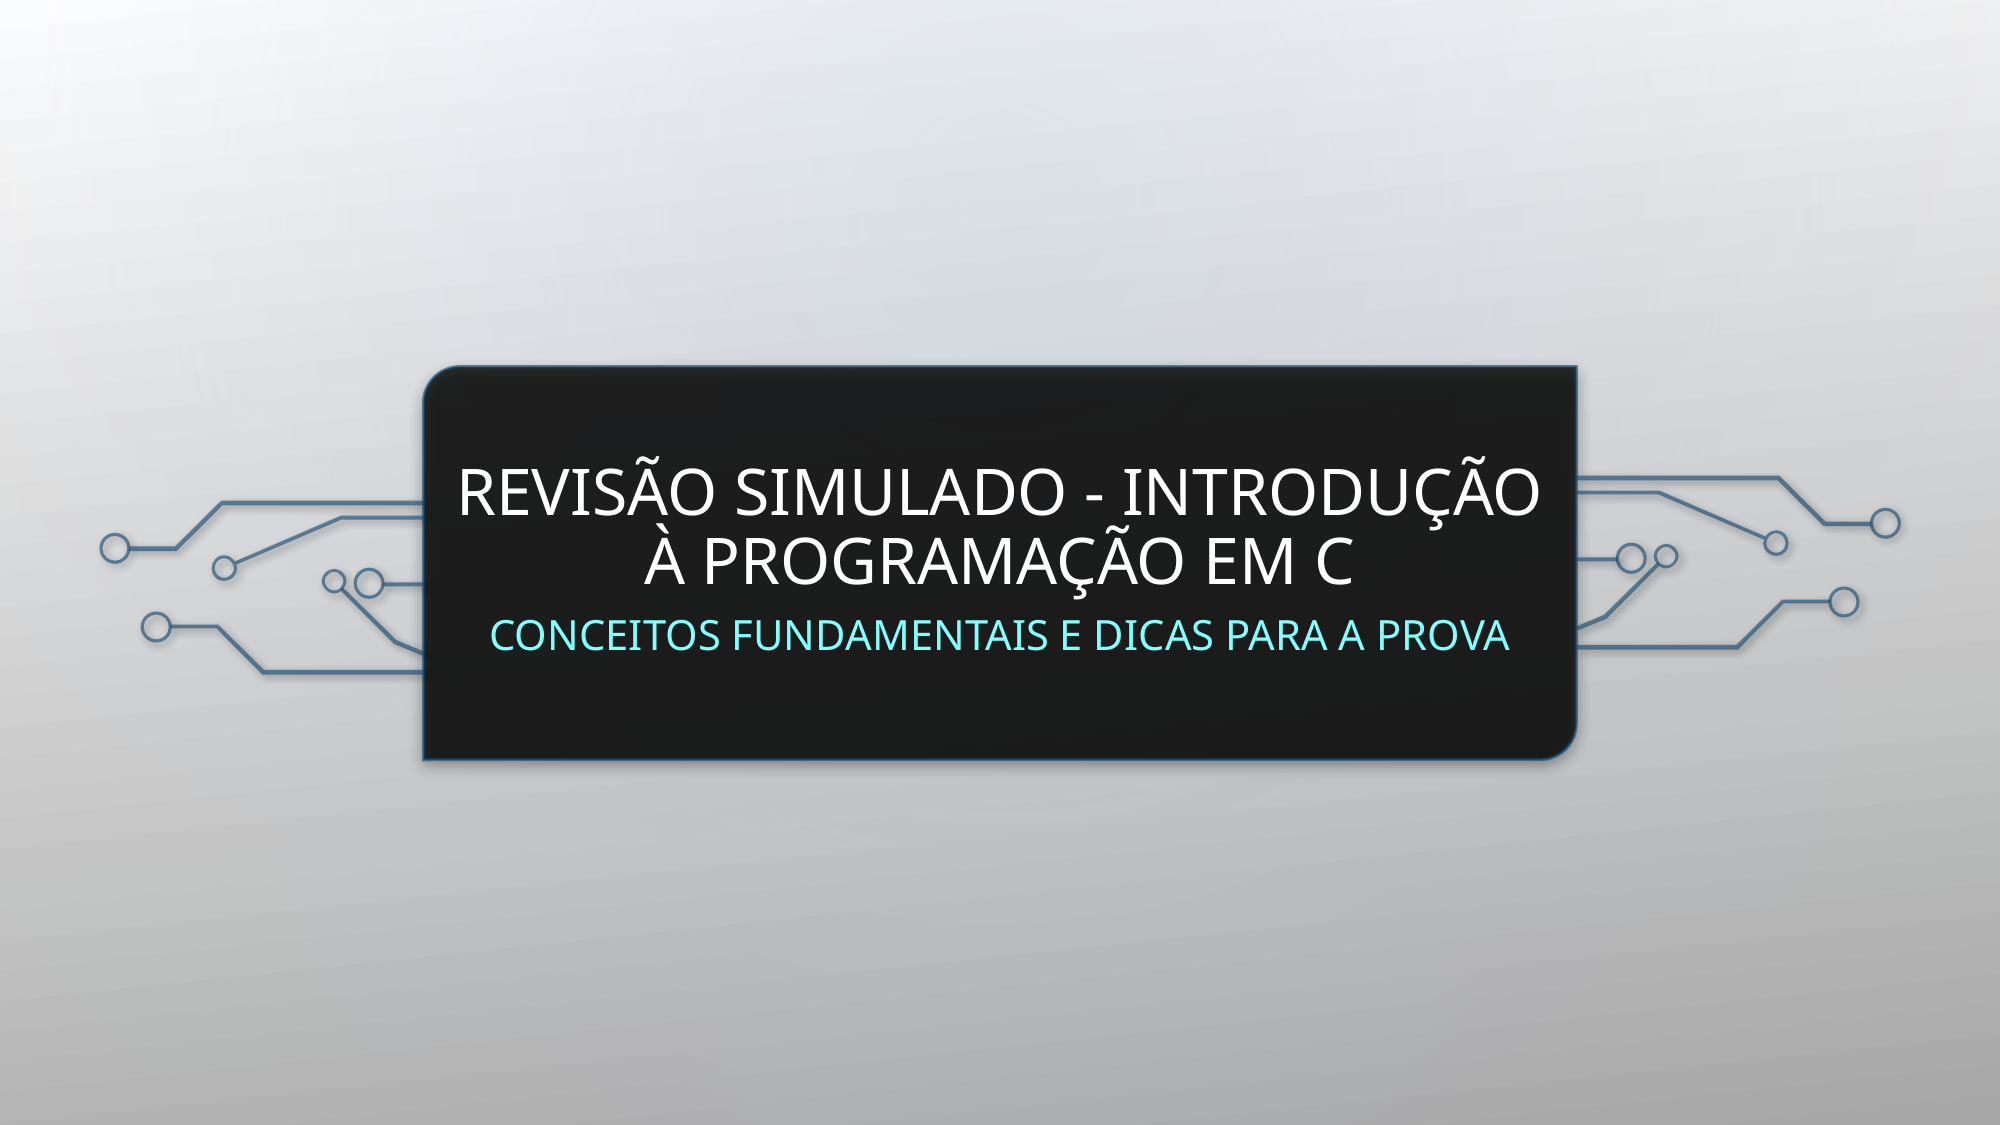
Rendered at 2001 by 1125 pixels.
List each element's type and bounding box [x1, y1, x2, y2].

text_box [99, 475, 1902, 675]
text_box [0, 0, 2000, 1125]
